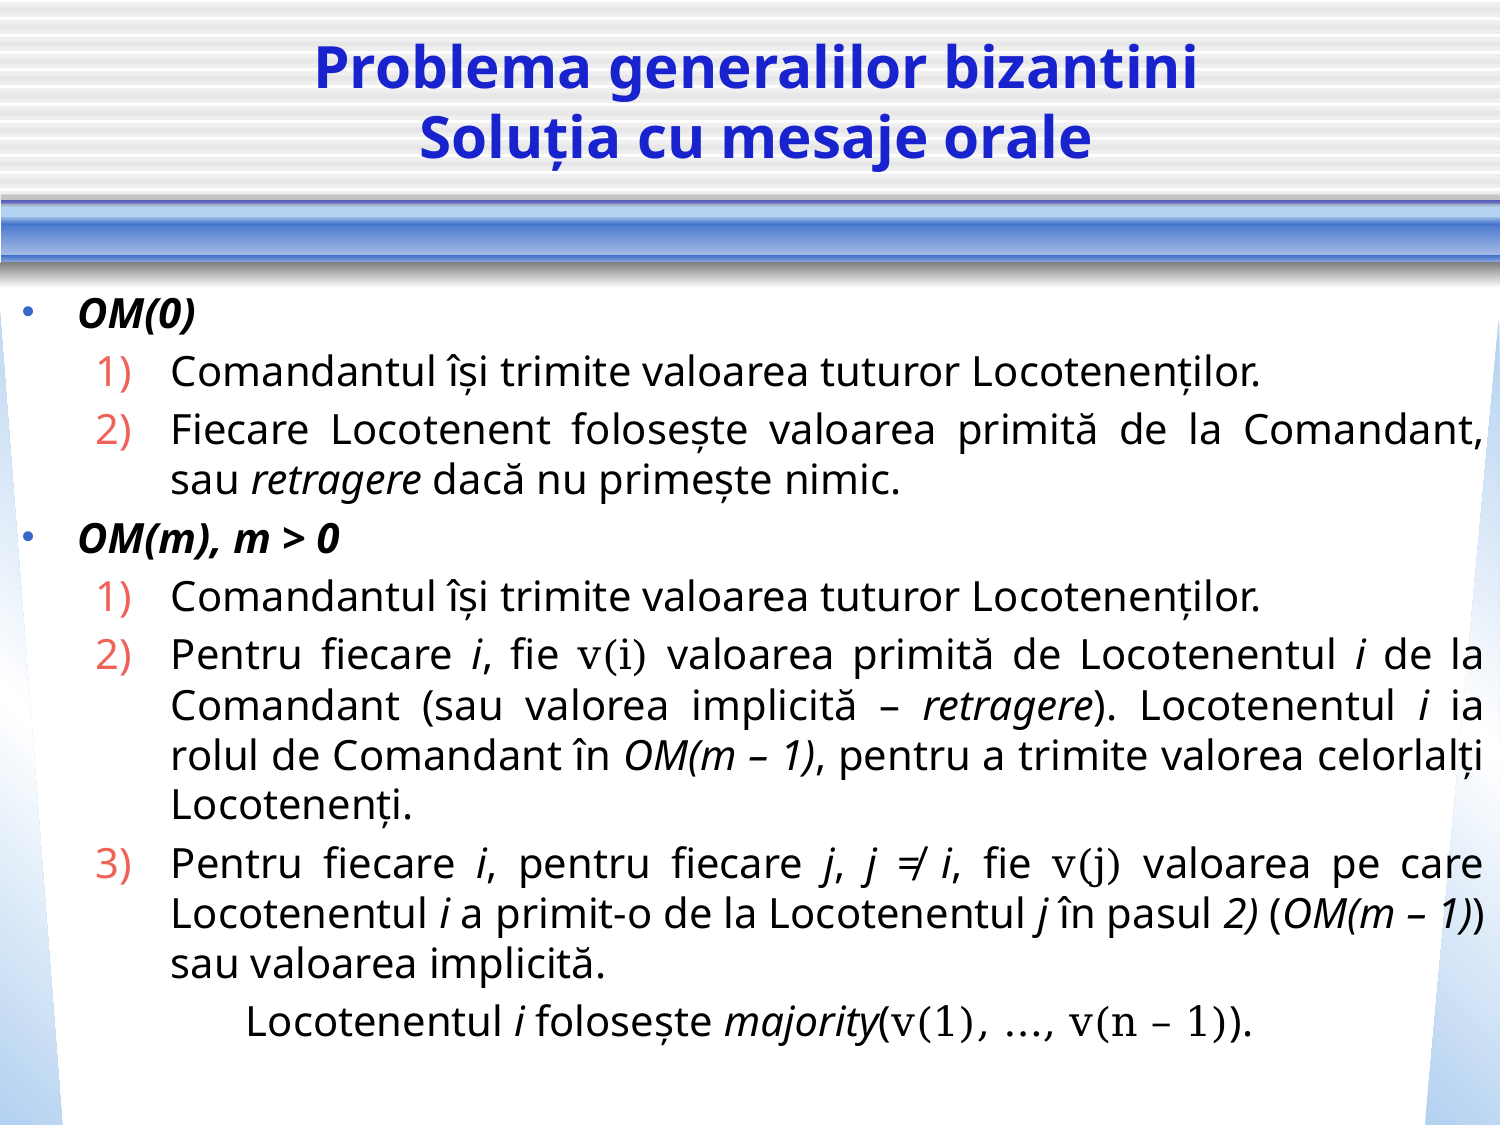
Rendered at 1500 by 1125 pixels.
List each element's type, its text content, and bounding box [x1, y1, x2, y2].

picture [0, 0, 1500, 194]
list OM(0) Comandantul își trimite valoarea tuturor Locotenenților. Fiecare Locotenent folosește valoarea primită de la Comandant, sau retragere dacă nu primește nimic. OM(m), m > 0 Comandantul își trimite valoarea tuturor Locotenenților. Pentru fiecare i, fie v(i) valoarea primită de Locotenentul i de la Comandant (sau valorea implicită – retragere). Locotenentul i ia rolul de Comandant în OM(m – 1), pentru a trimite valorea celorlalți Locotenenți. Pentru fiecare i, pentru fiecare j, j ≠ i, fie v(j) valoarea pe care Locotenentul i a primit-o de la Locotenentul j în pasul 2) (OM(m – 1)) sau valoarea implicită. Locotenentul i folosește majority(v(1), ..., v(n – 1)). [5, 278, 1500, 1125]
title Problema generalilor bizantini Soluția cu mesaje orale [24, 12, 1488, 188]
